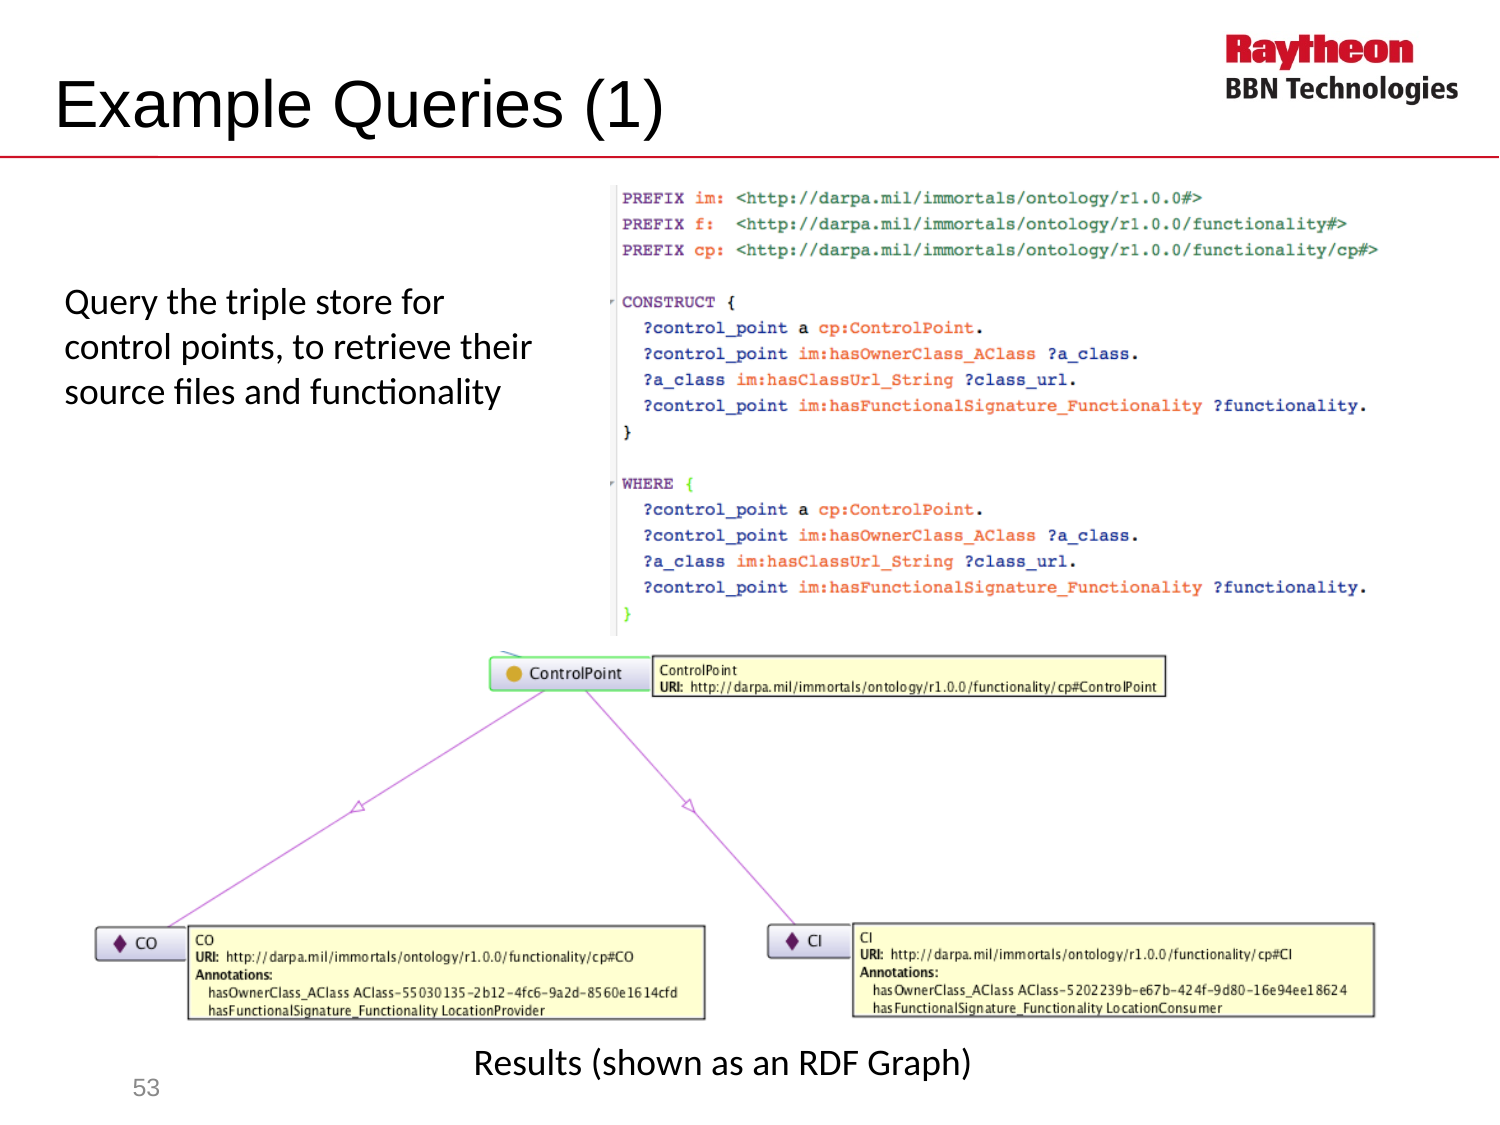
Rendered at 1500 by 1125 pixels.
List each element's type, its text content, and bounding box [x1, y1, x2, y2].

picture [610, 185, 1444, 636]
slide_number 53 [42, 1056, 251, 1116]
text_box Results (shown as an RDF Graph) [466, 1040, 981, 1091]
title Example Queries (1) [39, 44, 1390, 158]
picture [1222, 31, 1460, 108]
picture [63, 651, 1383, 1031]
text_box Query the triple store for control points, to retrieve their source files and functionality [56, 269, 544, 420]
